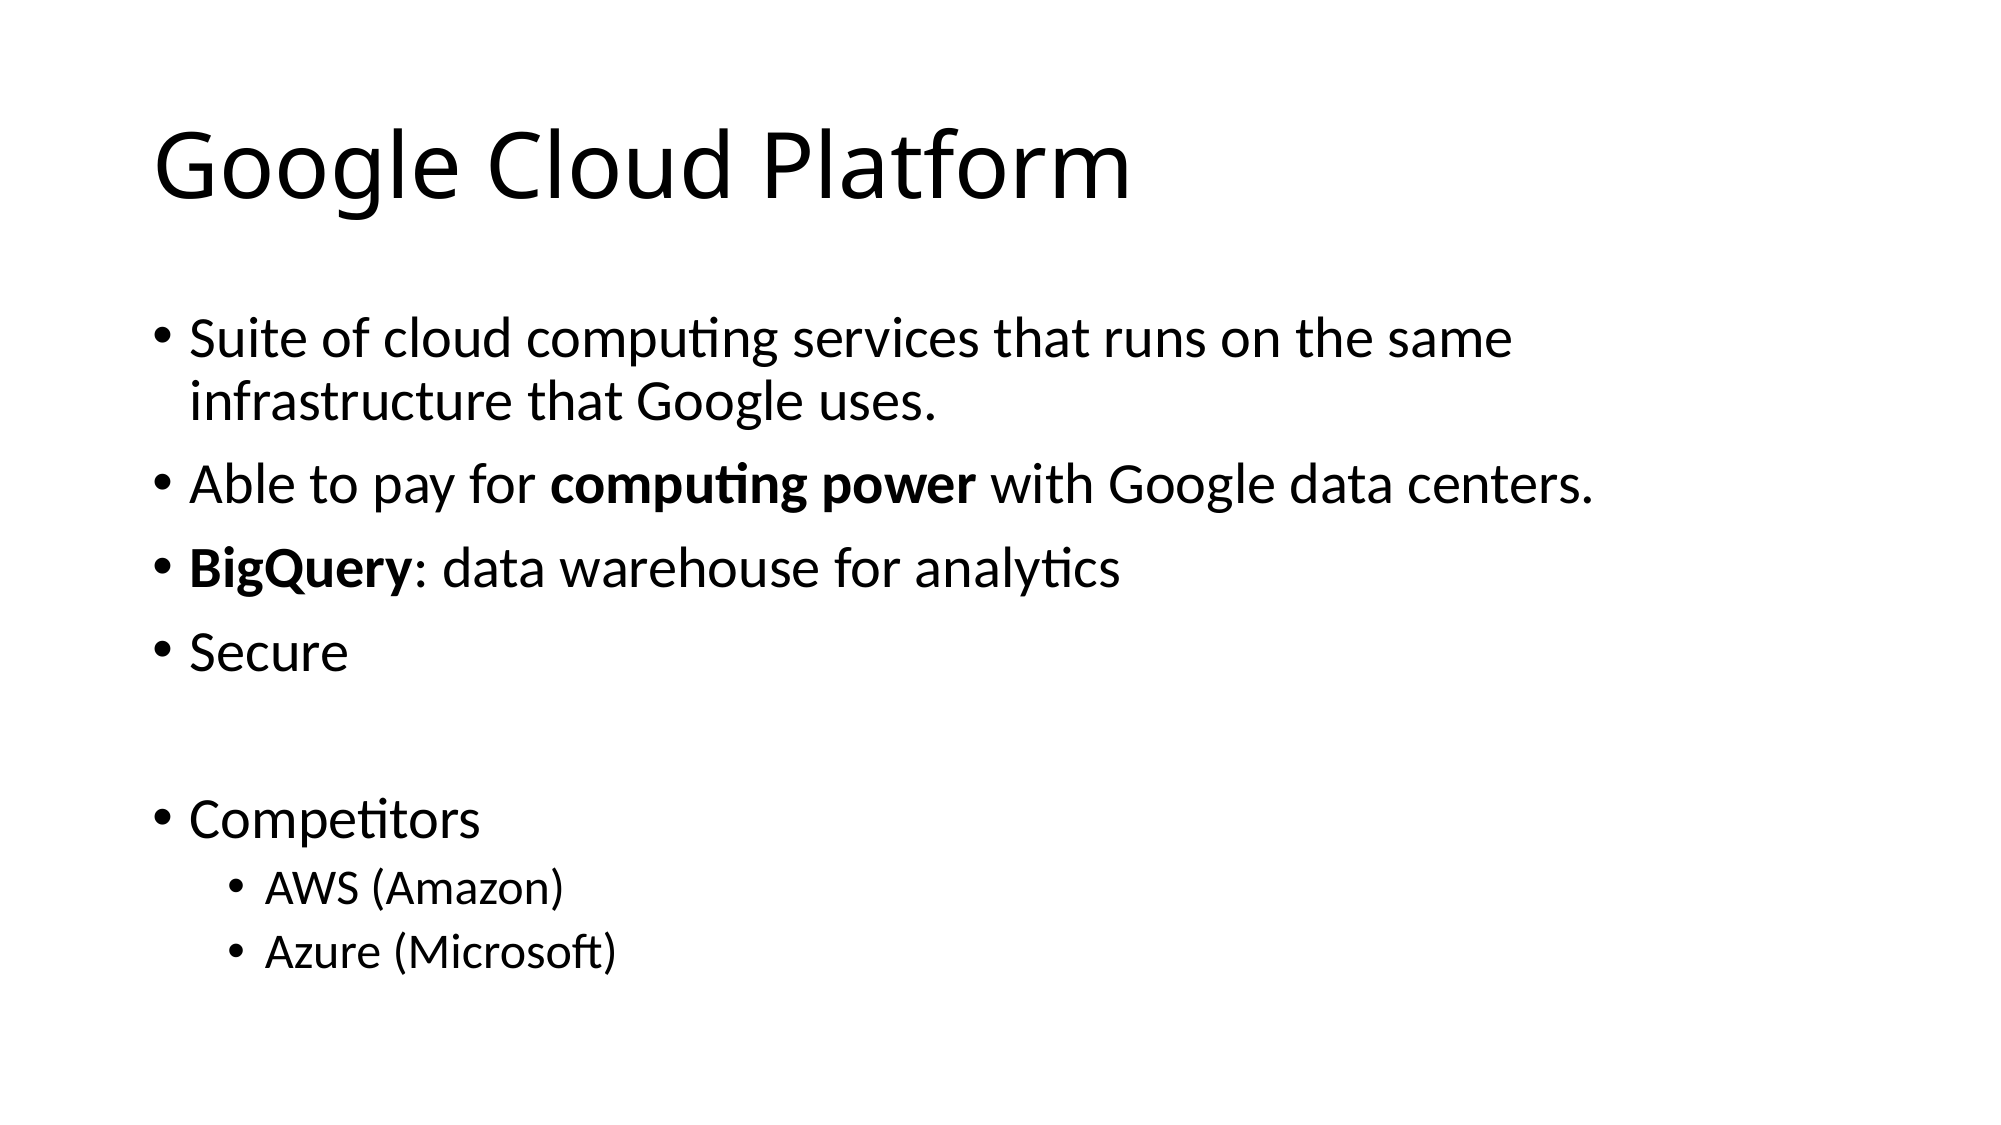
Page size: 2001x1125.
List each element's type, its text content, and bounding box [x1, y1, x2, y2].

list Suite of cloud computing services that runs on the same infrastructure that Google uses. Able to pay for computing power with Google data centers. BigQuery: data warehouse for analytics Secure Competitors AWS (Amazon) Azure (Microsoft) [137, 299, 1863, 1014]
title Google Cloud Platform [137, 59, 1863, 278]
